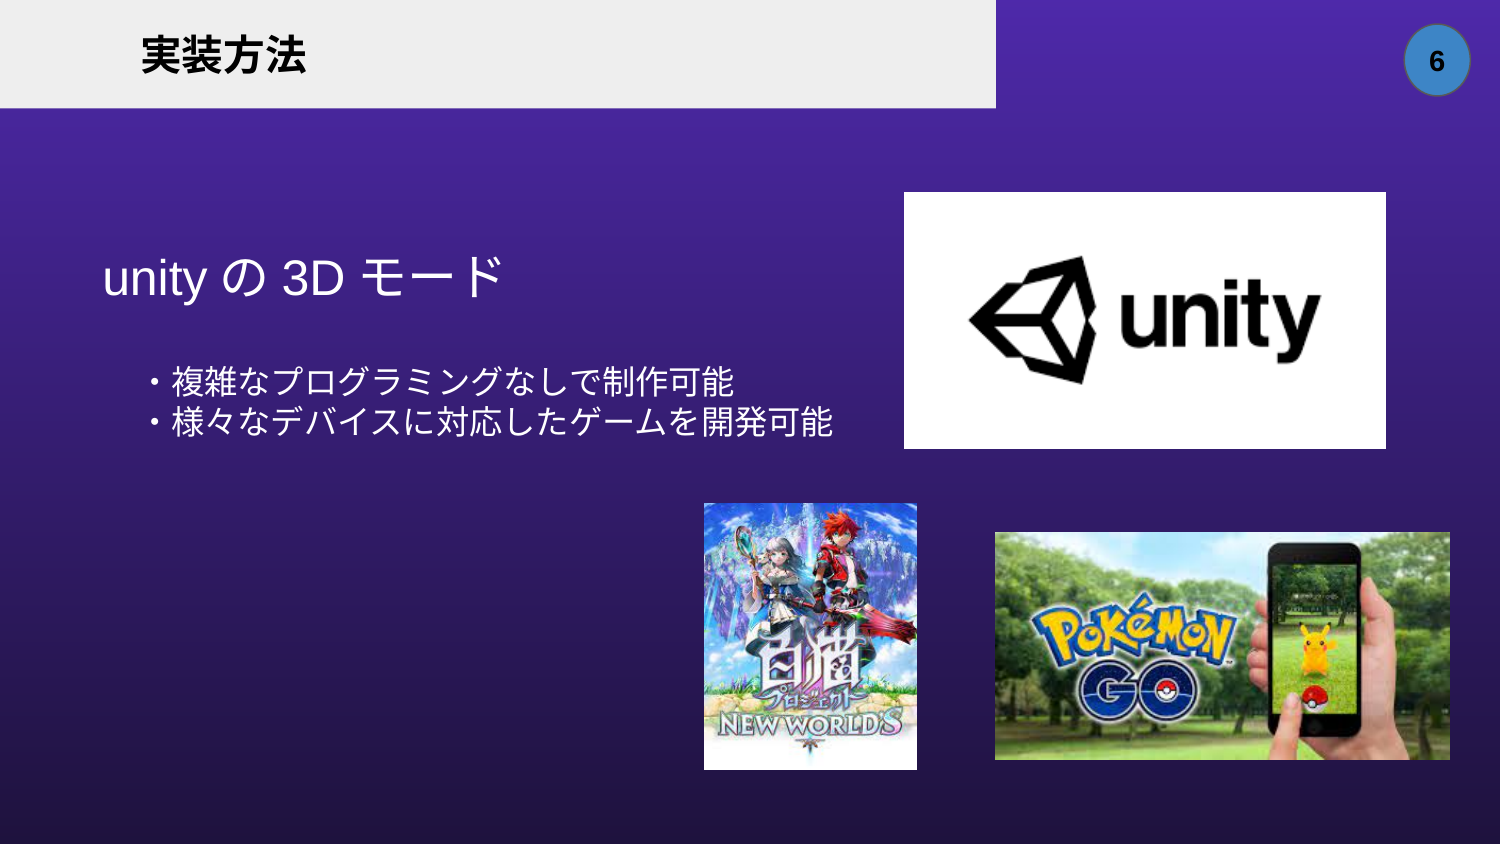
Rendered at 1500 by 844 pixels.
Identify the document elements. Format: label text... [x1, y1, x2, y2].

text_box 実装方法 [0, 0, 996, 109]
text_box unityの3Dモード [87, 230, 857, 321]
text_box ・複雑なプログラミングなしで制作可能 ・様々なデバイスに対応したゲームを開発可能 [123, 345, 902, 456]
picture [995, 532, 1450, 760]
picture [704, 503, 917, 771]
picture [903, 192, 1386, 449]
text_box 6 [1404, 24, 1471, 96]
